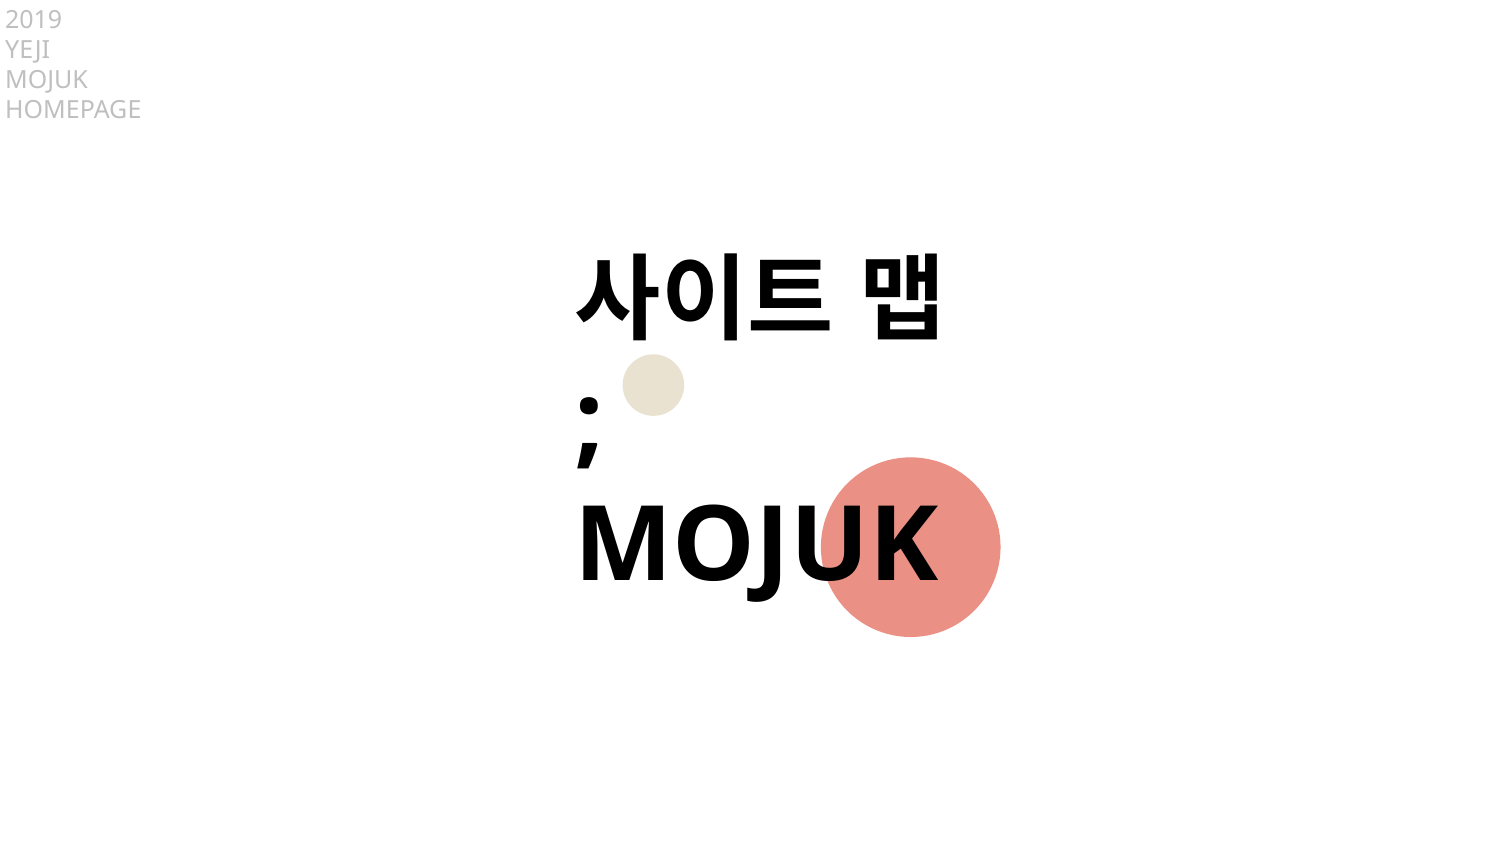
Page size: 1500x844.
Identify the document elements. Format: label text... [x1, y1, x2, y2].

text_box [842, 470, 1003, 640]
text_box [620, 352, 687, 418]
text_box 사이트 맵 ; MOJUK [560, 231, 961, 609]
text_box 2019 YEJI MOJUK HOMEPAGE [0, 0, 157, 132]
